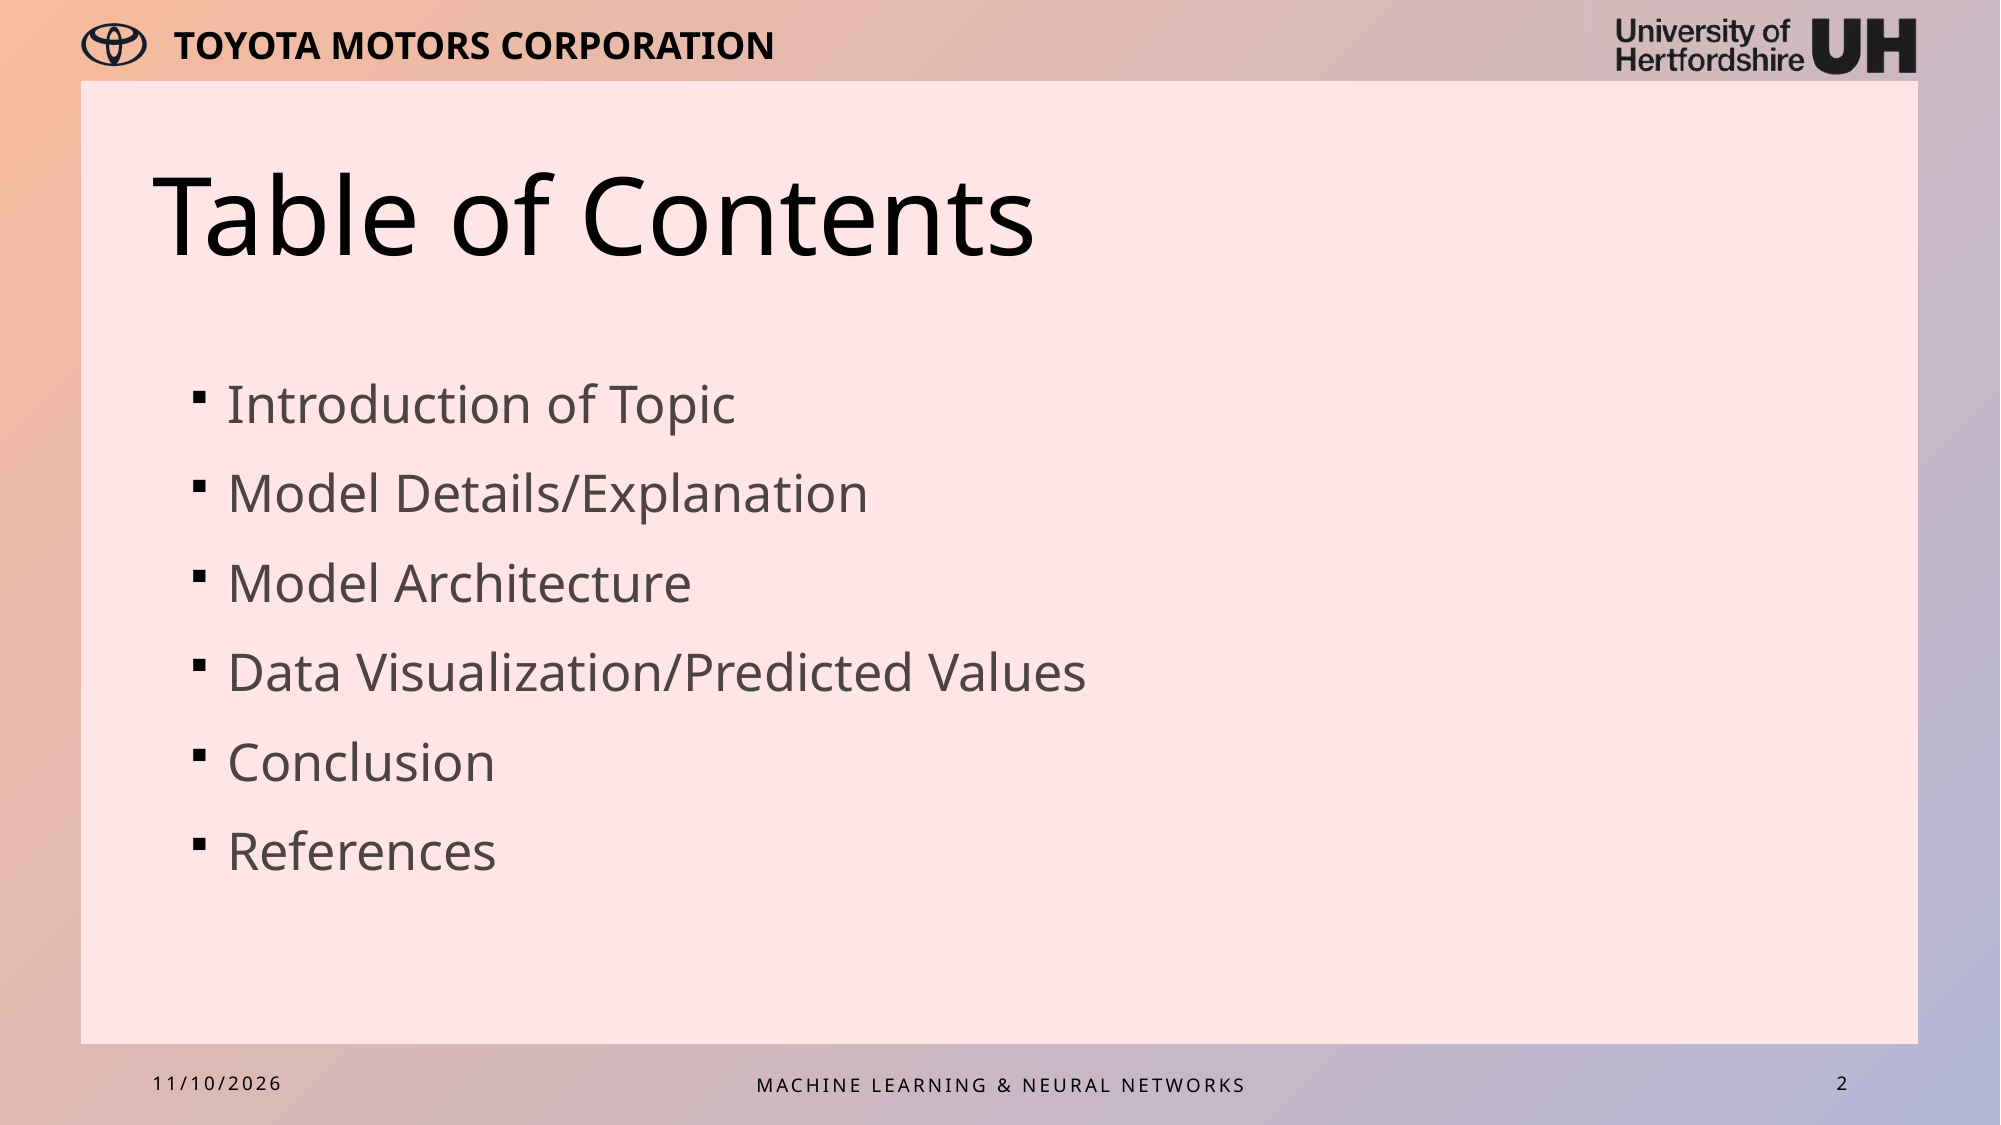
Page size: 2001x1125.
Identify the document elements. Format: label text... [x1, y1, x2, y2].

picture [52, 8, 176, 82]
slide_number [137, 1054, 588, 1115]
title Table of Contents [137, 111, 1863, 330]
slide_number 2 [1412, 1054, 1863, 1115]
picture [1586, 0, 1948, 184]
list Introduction of Topic Model Details/Explanation Model Architecture Data Visualization/Predicted Values Conclusion References [137, 357, 1863, 1014]
footer Machine Learning & Neural Networks [662, 1054, 1338, 1115]
text_box TOYOTA MOTORS CORPORATION [176, 14, 1431, 75]
